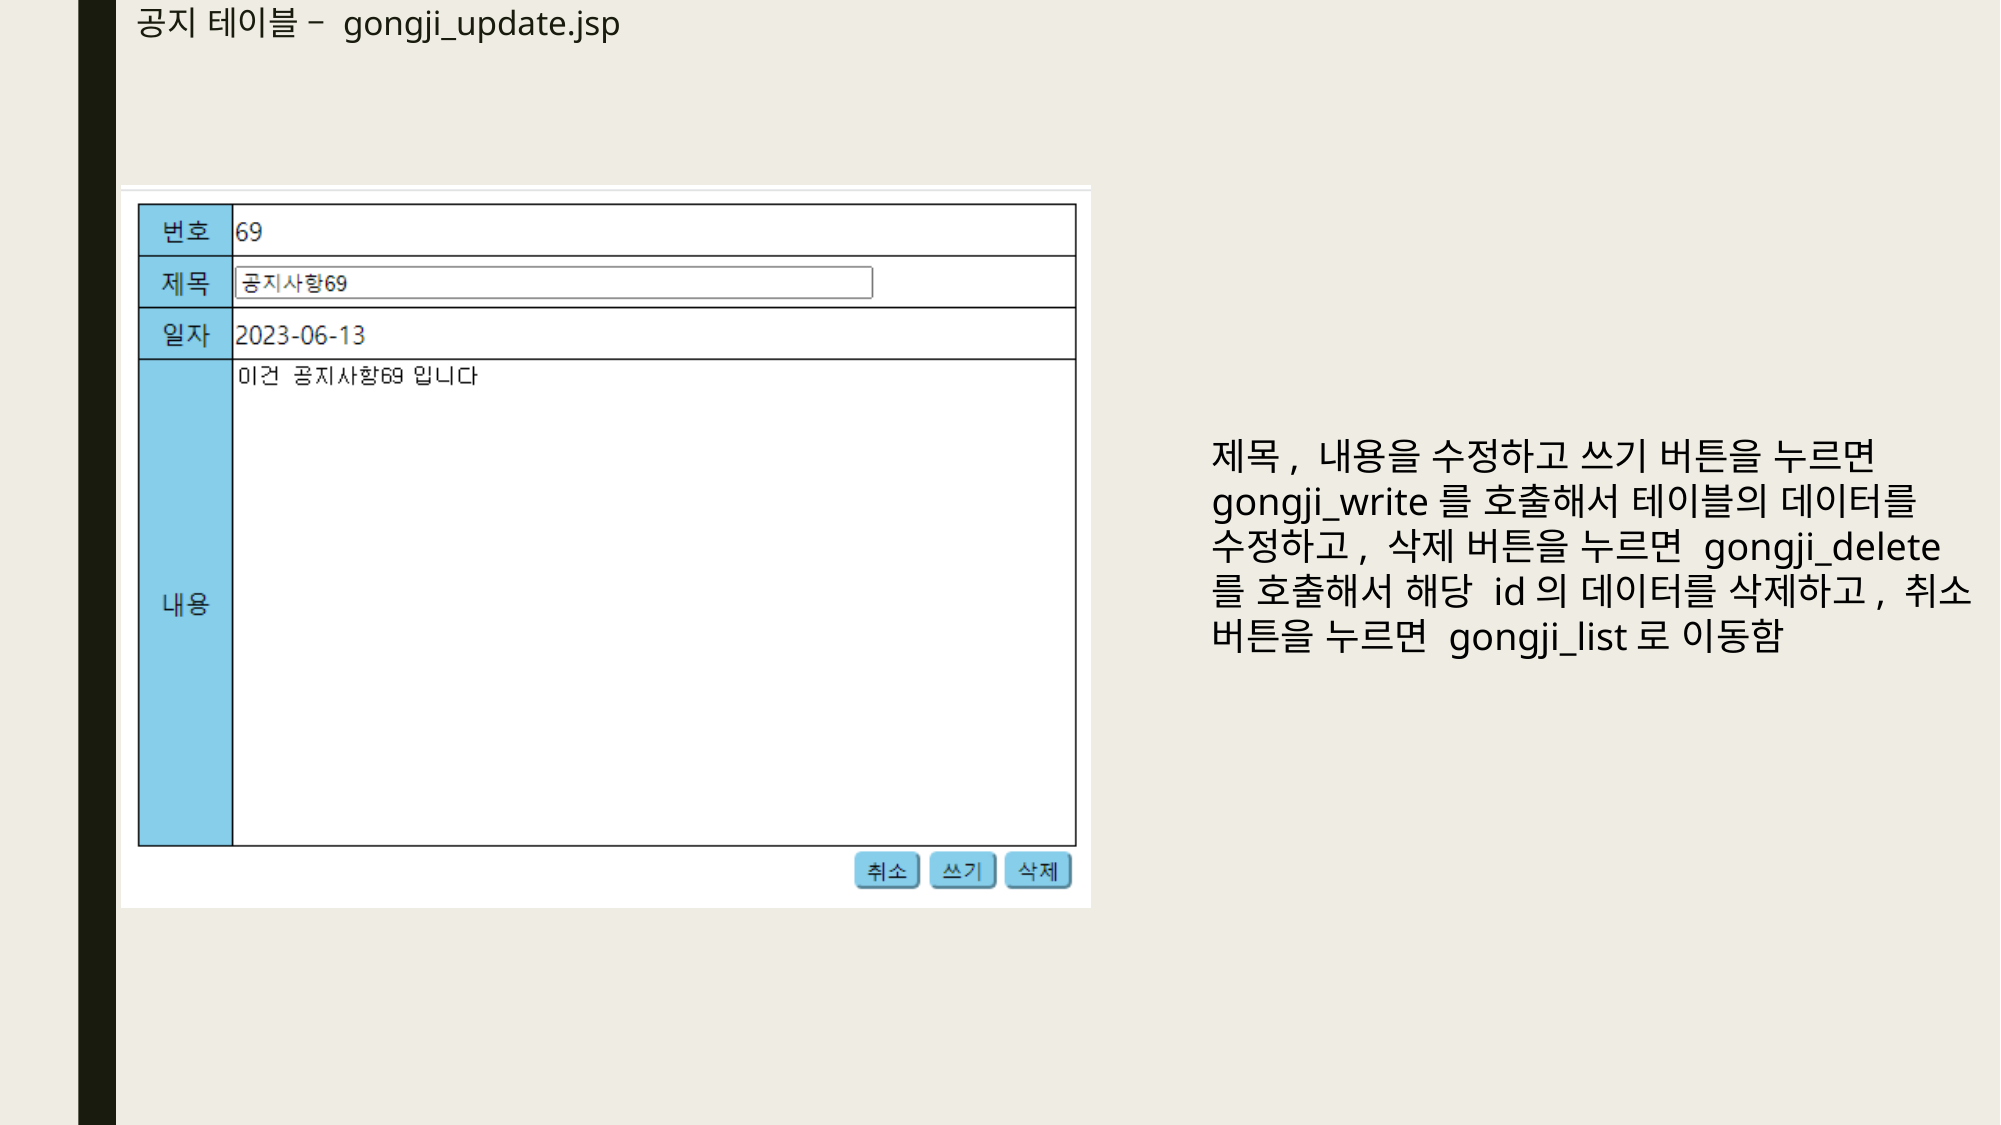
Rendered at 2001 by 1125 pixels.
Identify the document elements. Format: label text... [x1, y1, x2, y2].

text_box 제목, 내용을 수정하고 쓰기 버튼을 누르면 gongji_write를 호출해서 테이블의 데이터를 수정하고, 삭제 버튼을 누르면 gongji_delete를 호출해서 해당 id의 데이터를 삭제하고, 취소 버튼을 누르면 gongji_list로 이동함 [1196, 425, 2000, 666]
picture [121, 185, 1091, 908]
title 공지 테이블 – gongji_update.jsp [121, 0, 1697, 57]
